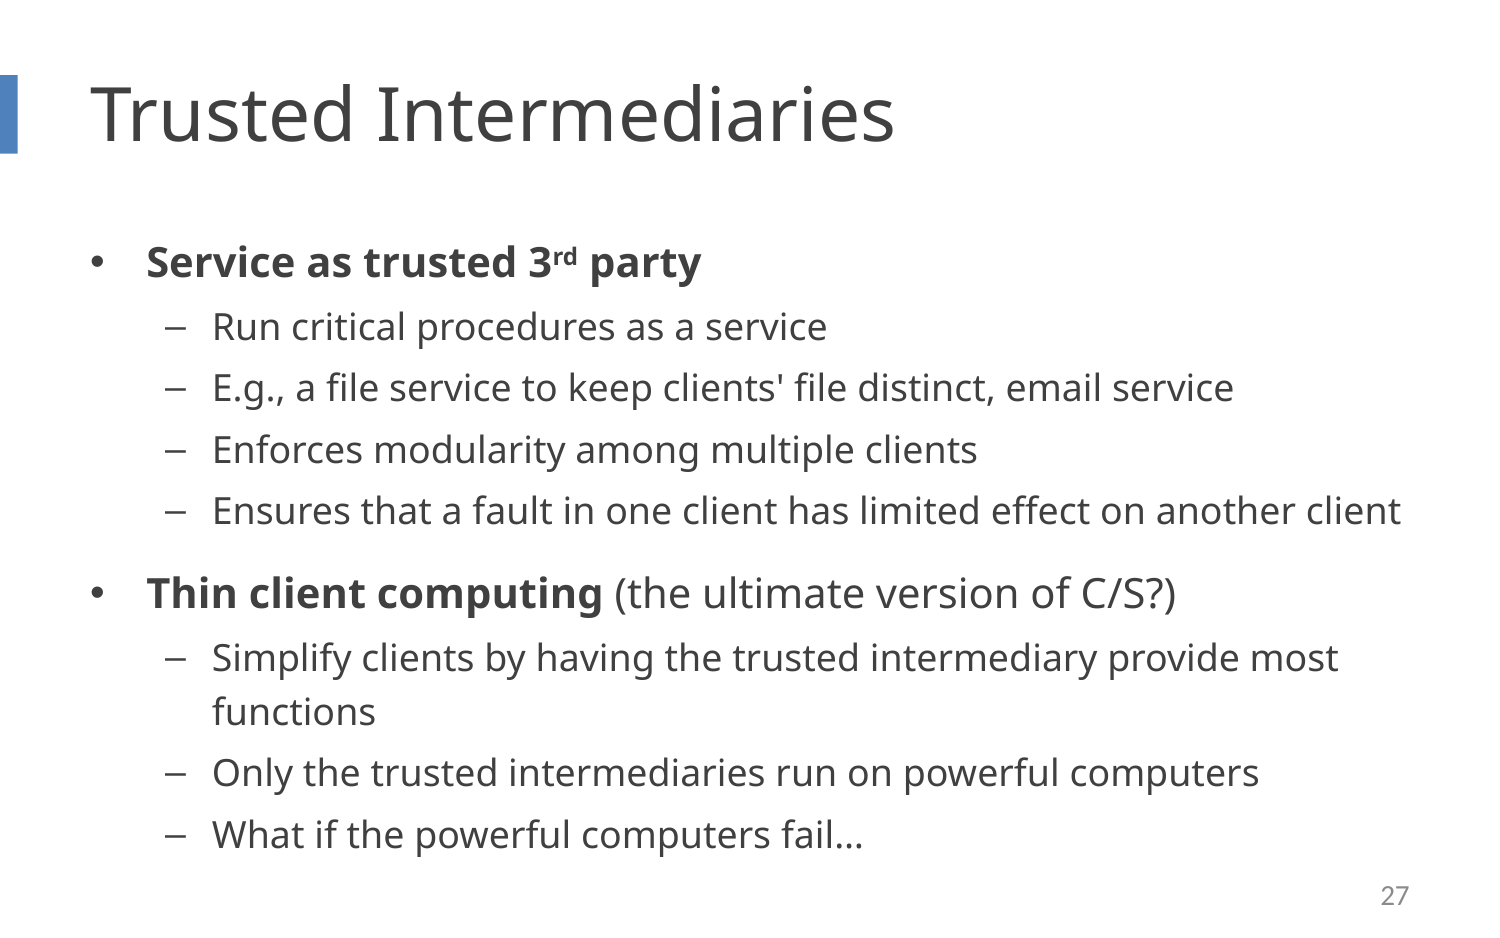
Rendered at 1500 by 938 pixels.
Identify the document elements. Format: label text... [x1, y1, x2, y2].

slide_number 27 [1074, 868, 1425, 919]
title Trusted Intermediaries [75, 37, 1425, 186]
list Service as trusted 3rd party Run critical procedures as a service E.g., a file service to keep clients' file distinct, email service Enforces modularity among multiple clients Ensures that a fault in one client has limited effect on another client Thin client computing (the ultimate version of C/S?) Simplify clients by having the trusted intermediary provide most functions Only the trusted intermediaries run on powerful computers What if the powerful computers fail… [75, 218, 1425, 906]
